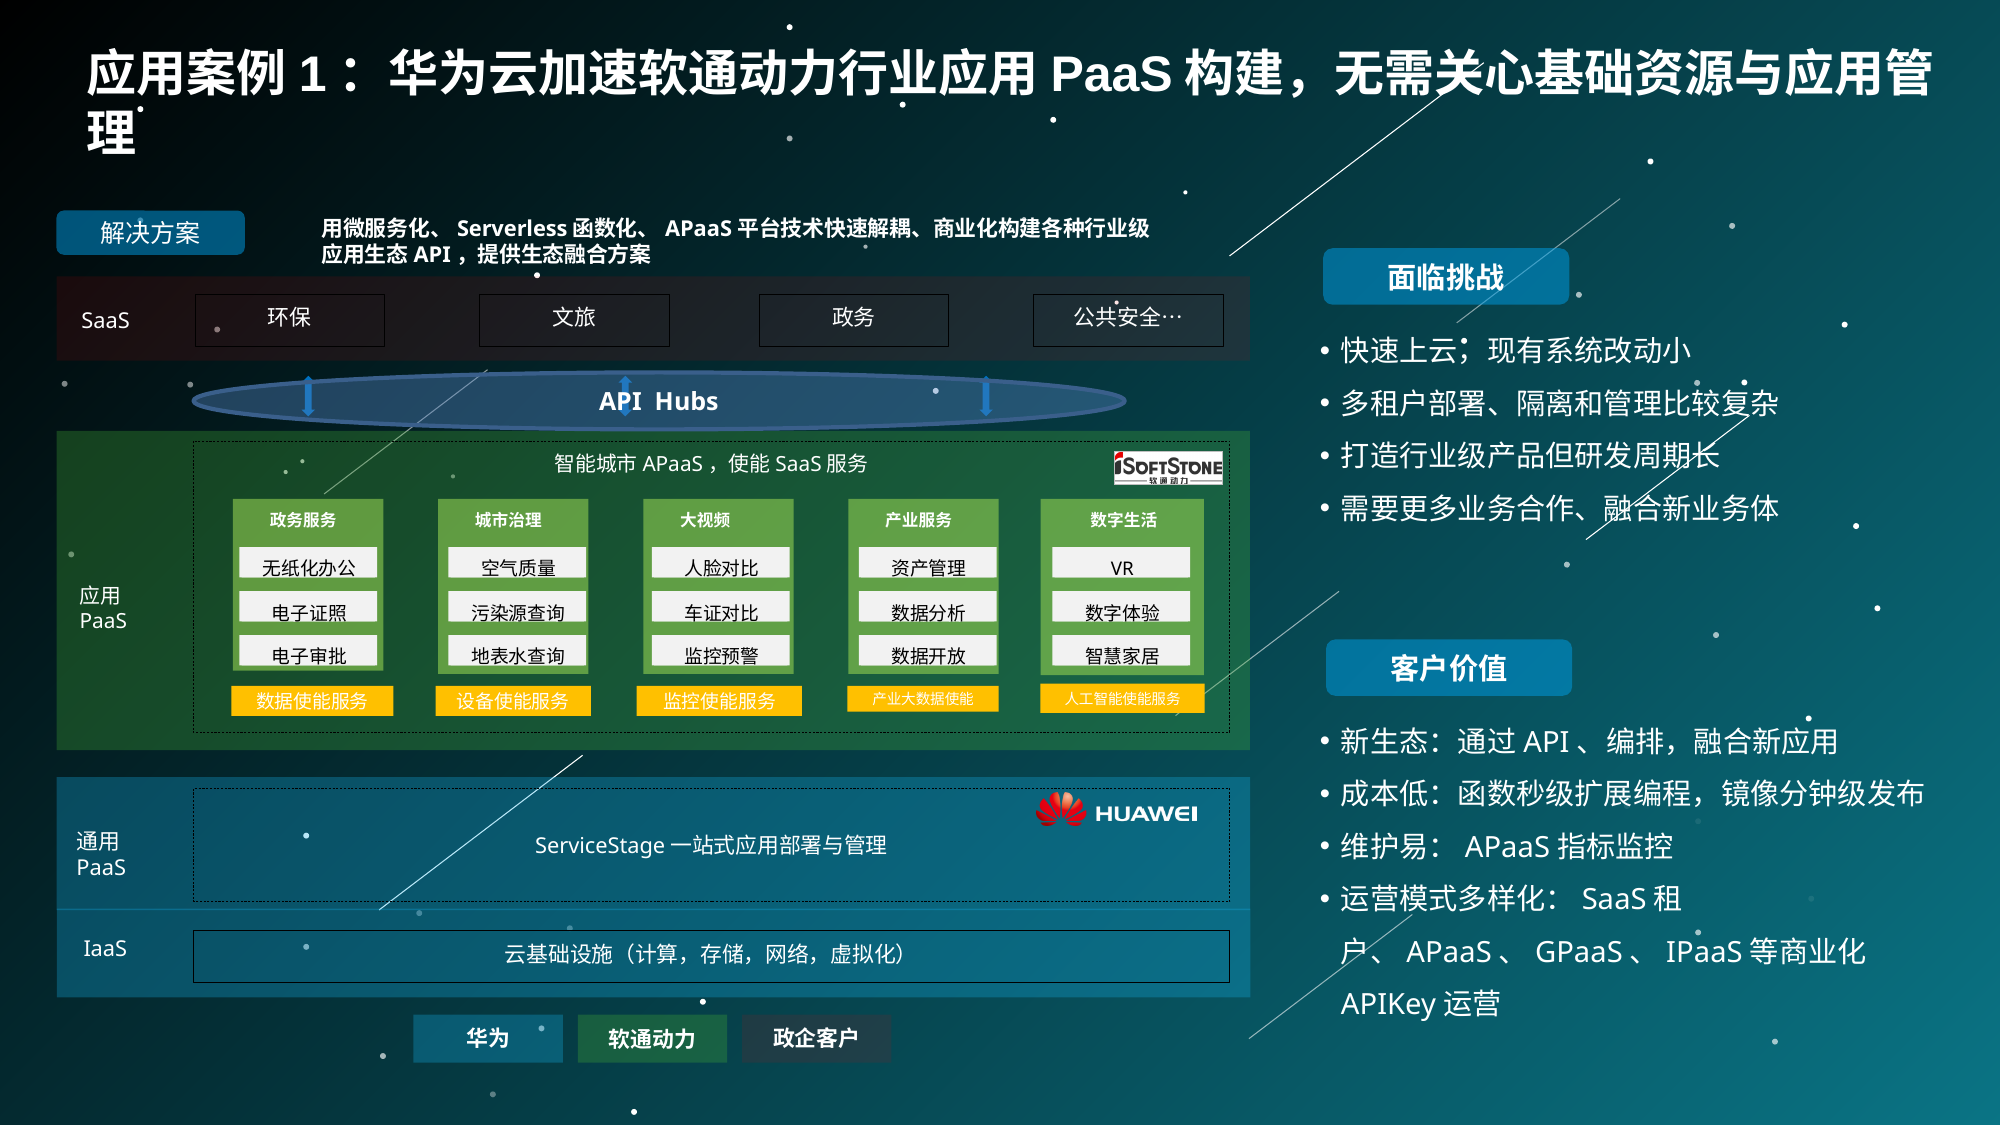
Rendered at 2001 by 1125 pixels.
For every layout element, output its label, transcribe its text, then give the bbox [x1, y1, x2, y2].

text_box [56, 206, 1958, 1063]
text_box 应用案例1：华为云加速软通动力行业应用PaaS构建，无需关心基础资源与应用管理 [66, 53, 1969, 150]
